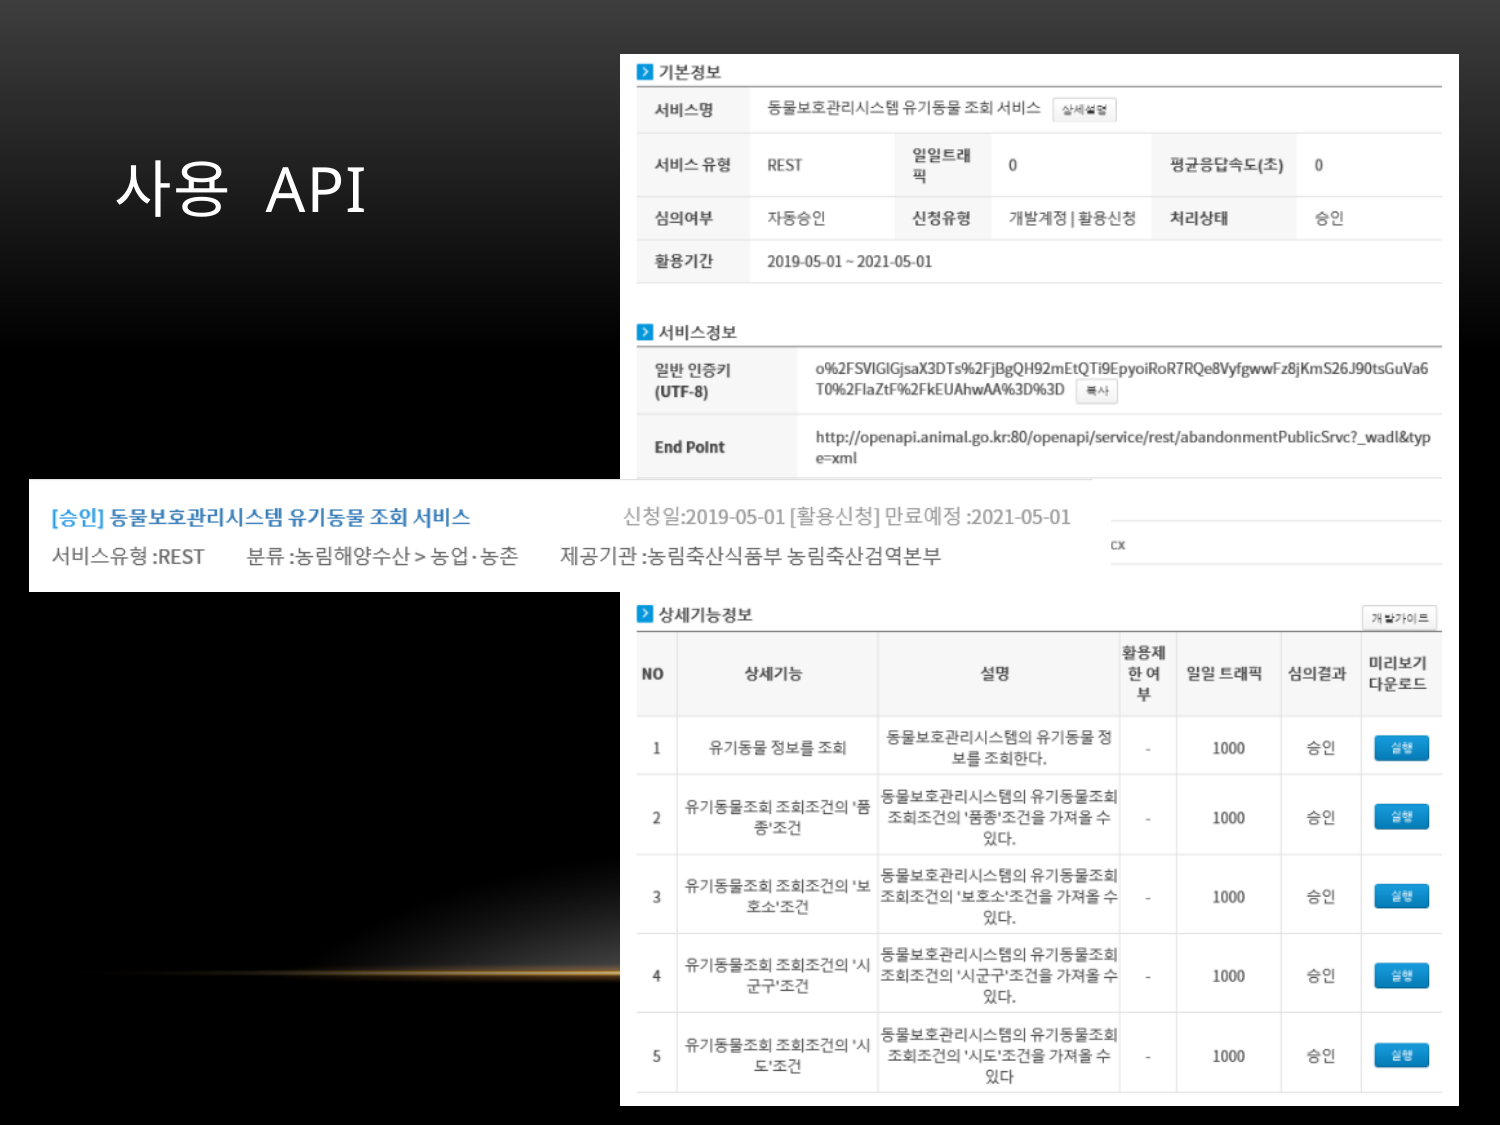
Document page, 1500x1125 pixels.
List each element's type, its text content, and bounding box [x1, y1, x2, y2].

picture [0, 0, 1500, 1125]
title 사용 API [99, 45, 1400, 233]
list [29, 479, 1111, 592]
